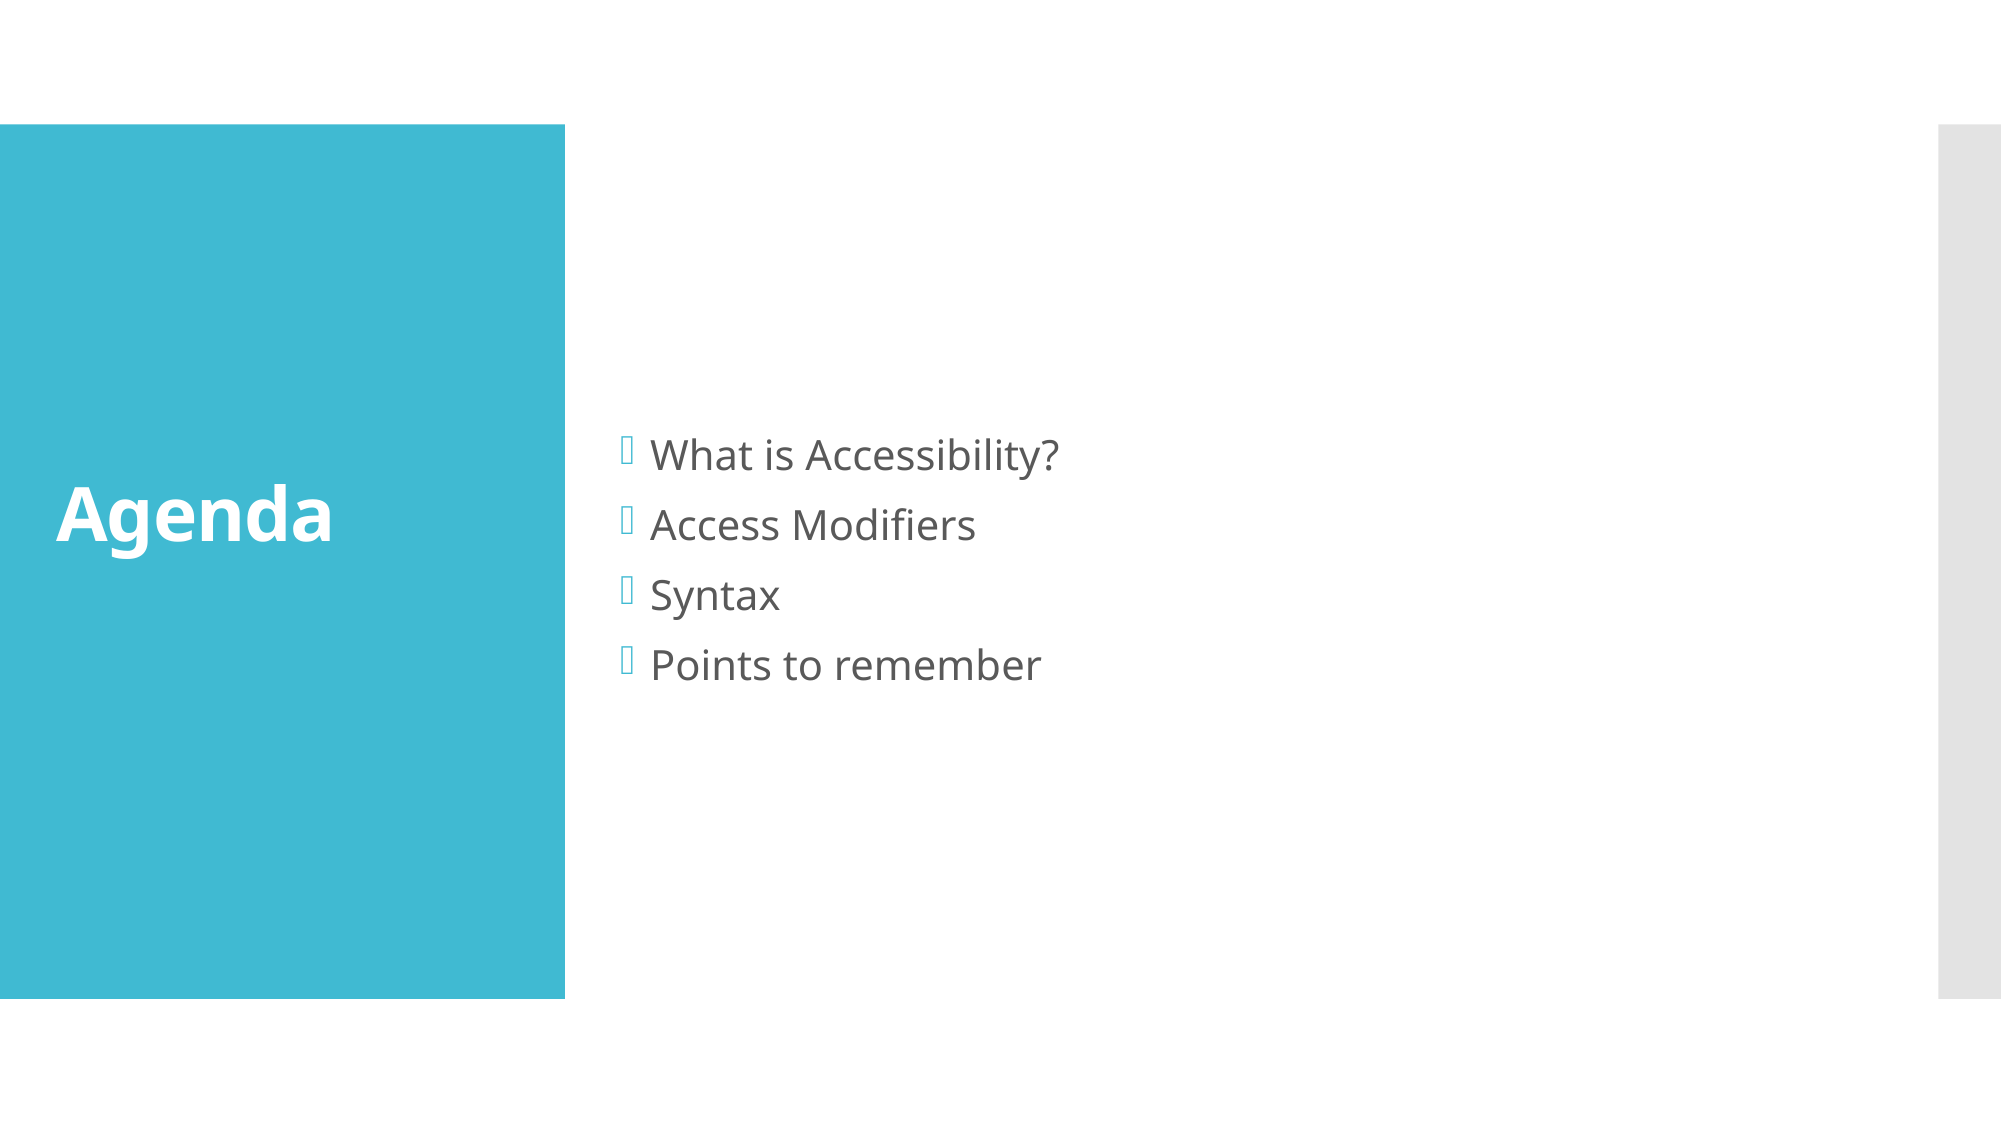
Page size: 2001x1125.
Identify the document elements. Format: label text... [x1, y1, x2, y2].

title Agenda [41, 184, 525, 940]
list What is Accessibility? Access Modifiers Syntax Points to remember [605, 292, 1959, 832]
